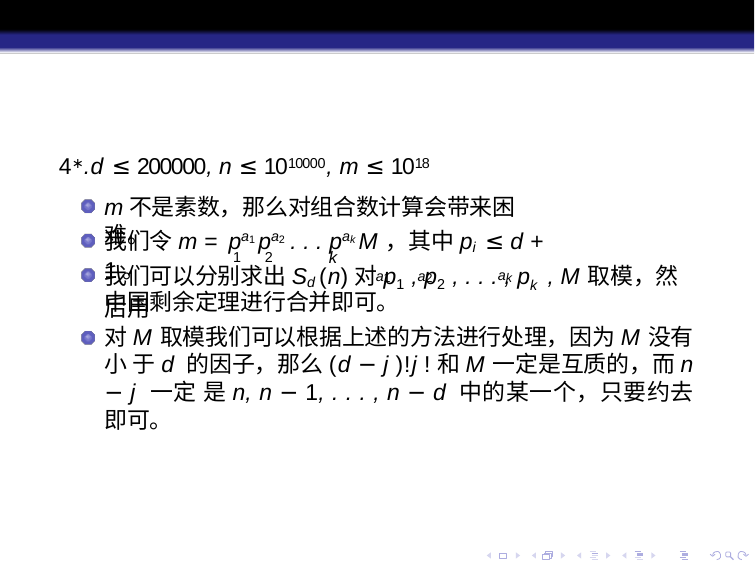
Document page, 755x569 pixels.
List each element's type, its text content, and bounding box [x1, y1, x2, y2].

text_box 中国剩余定理进行合并即可。 对M取模我们可以根据上述的方法进行处理，因为M没有小 于d 的因子，那么(d − j )!j !和M一定是互质的，而n − j 一定 是n, n − 1, . . . , n − d 中的某一个，只要约去即可。 [102, 287, 696, 417]
text_box [0, 0, 755, 567]
